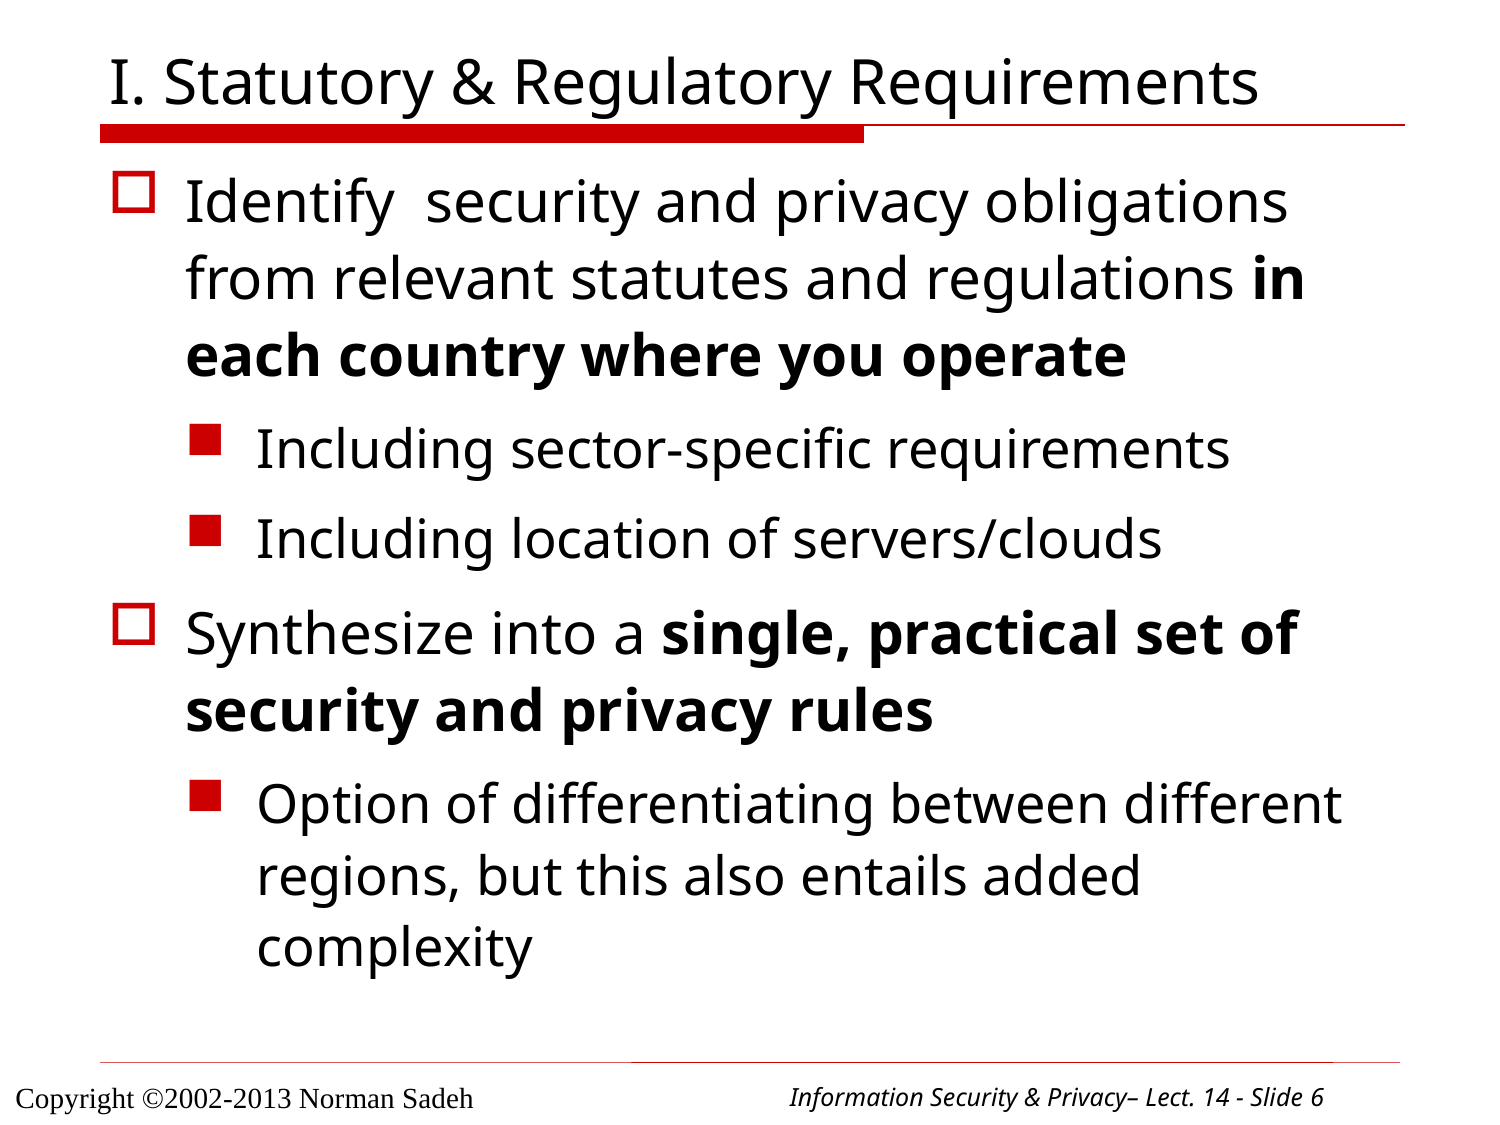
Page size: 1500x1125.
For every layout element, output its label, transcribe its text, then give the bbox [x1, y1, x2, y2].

list Identify security and privacy obligations from relevant statutes and regulations in each country where you operate Including sector-specific requirements Including location of servers/clouds Synthesize into a single, practical set of security and privacy rules Option of differentiating between different regions, but this also entails added complexity [92, 149, 1406, 988]
title I. Statutory & Regulatory Requirements [93, 24, 1407, 126]
